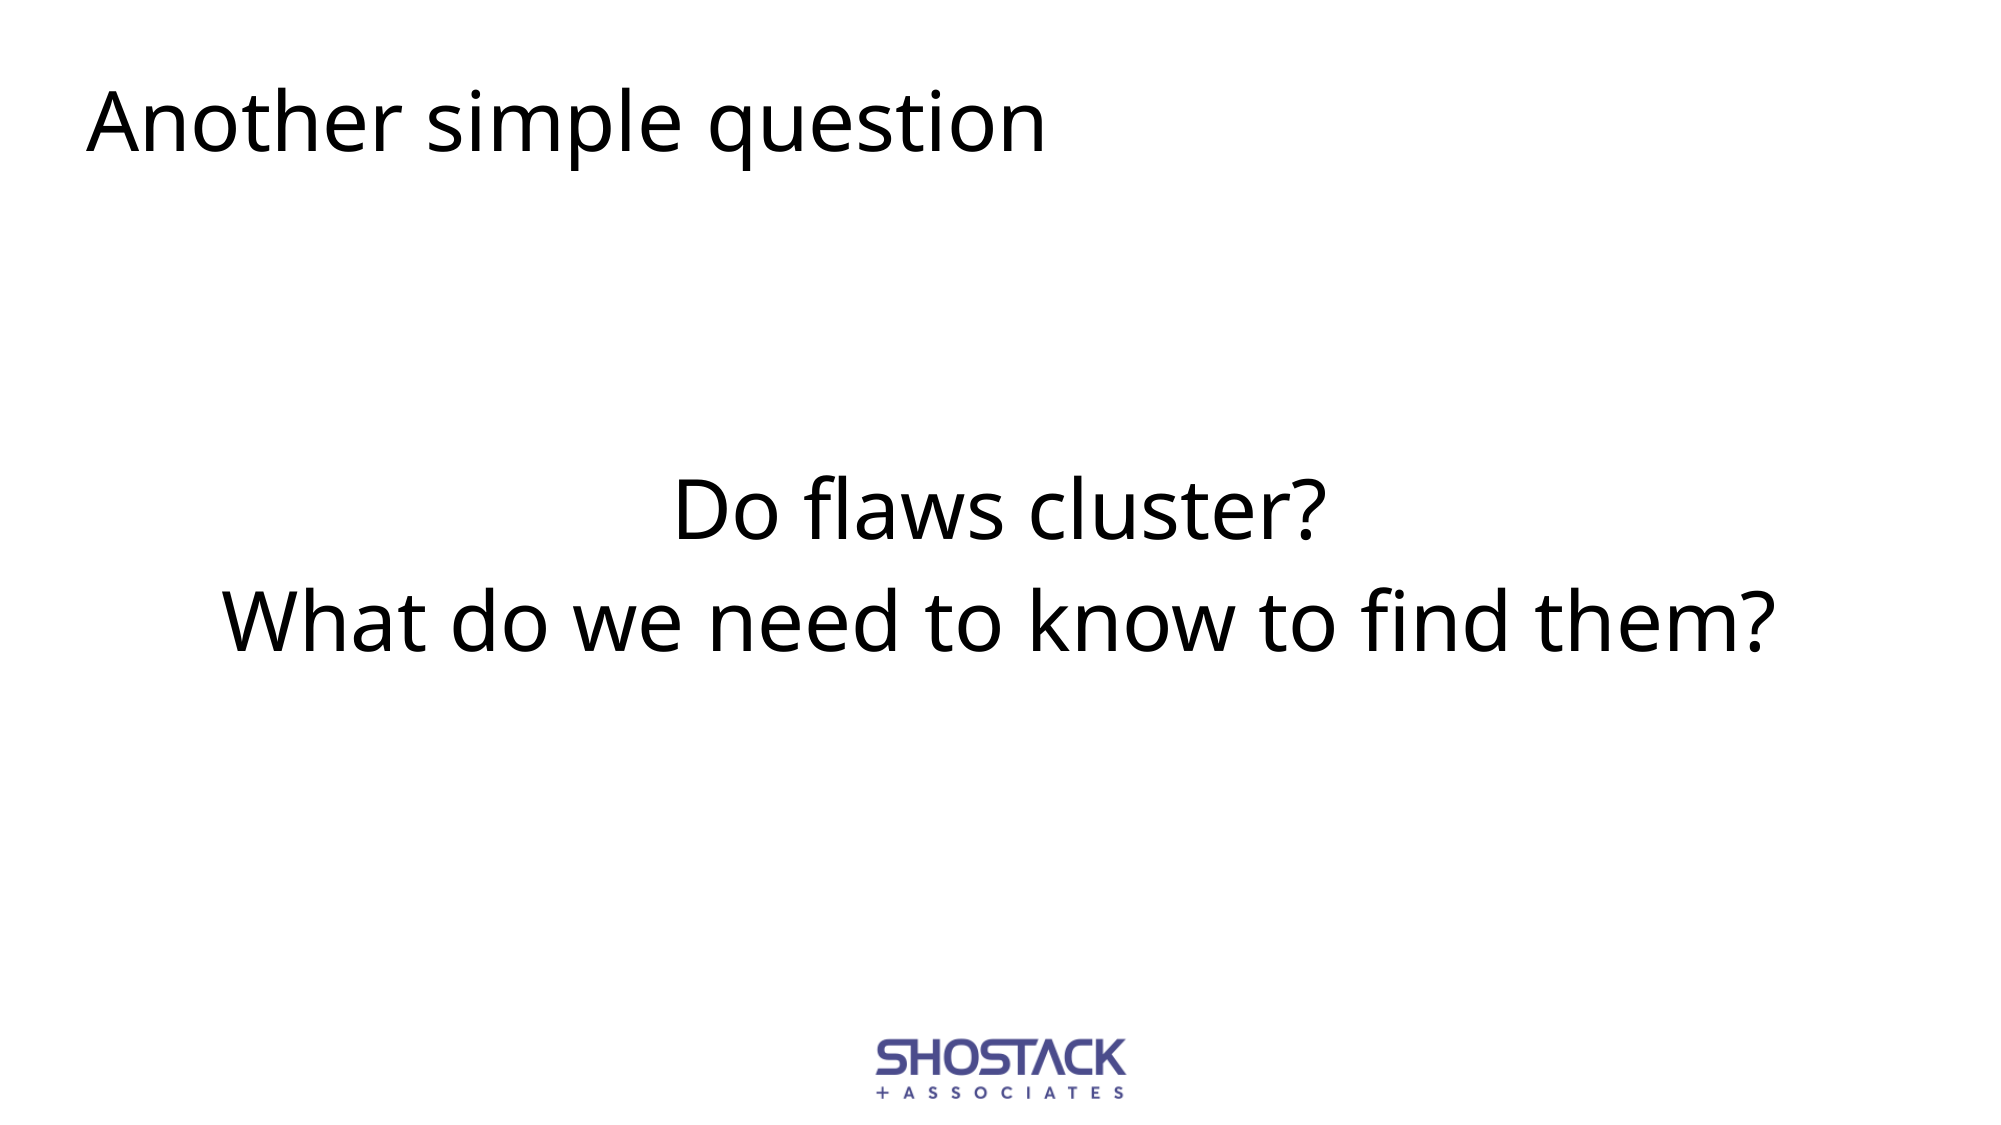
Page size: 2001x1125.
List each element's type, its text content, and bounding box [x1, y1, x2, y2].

title Another simple question [75, 75, 1195, 176]
picture [840, 1006, 1160, 1125]
list Do flaws cluster? What do we need to know to find them? [75, 289, 1925, 836]
